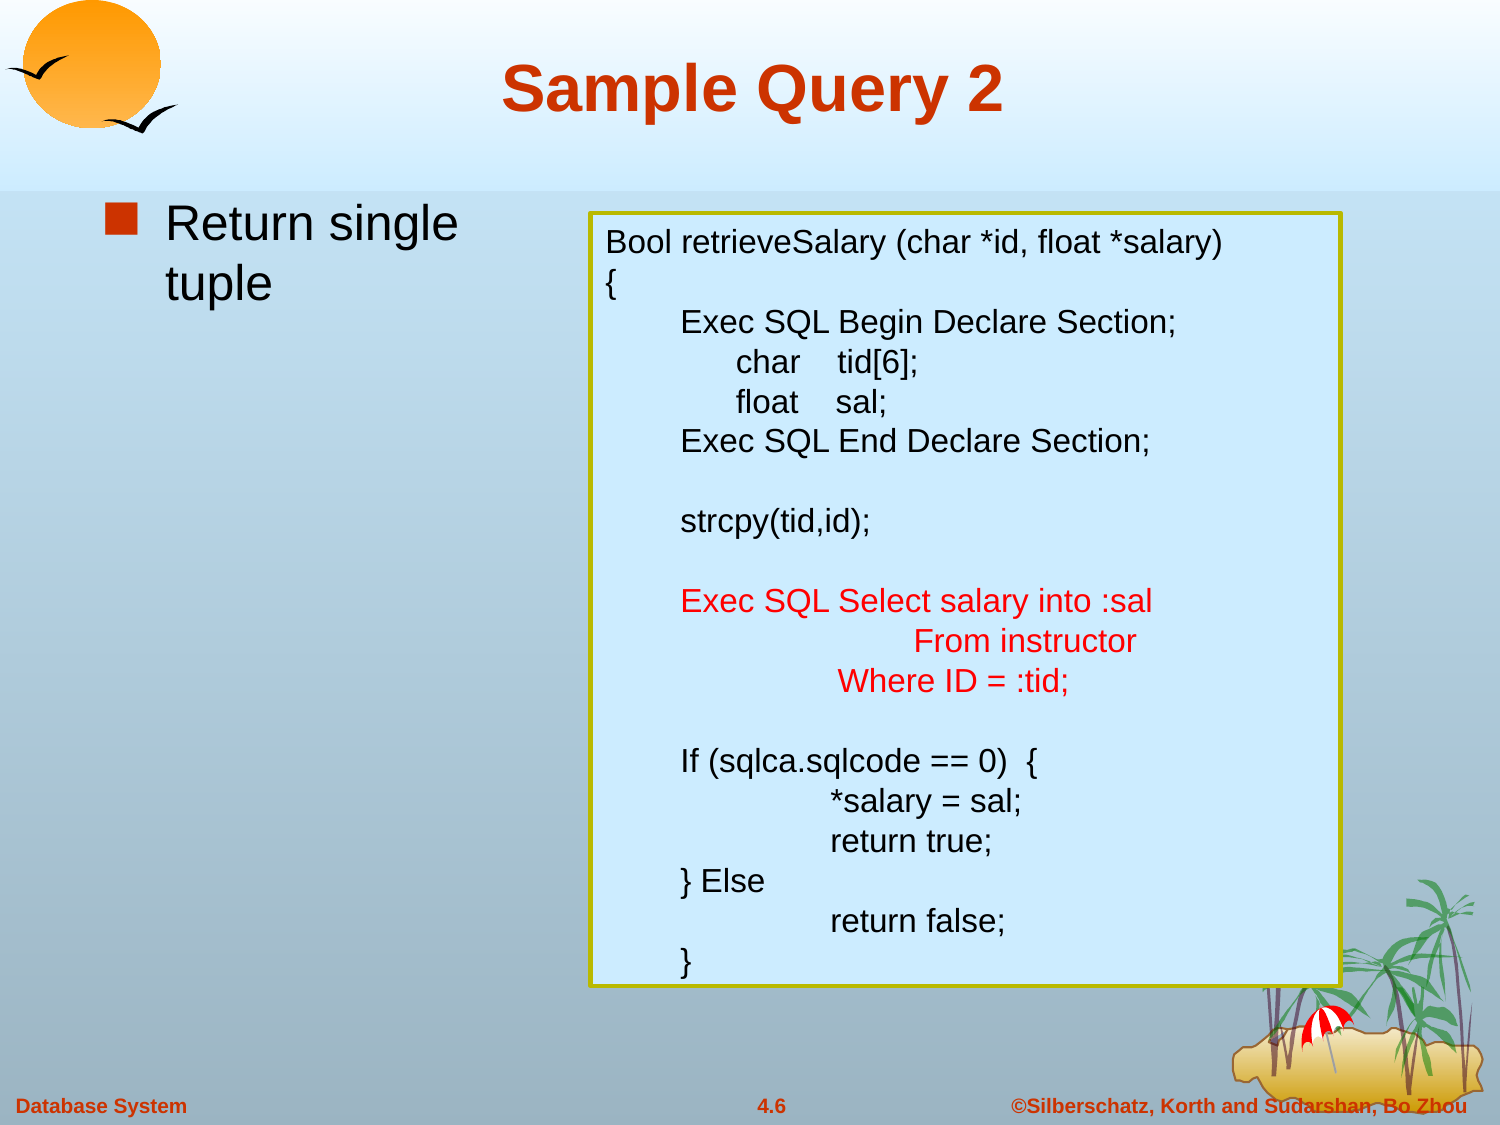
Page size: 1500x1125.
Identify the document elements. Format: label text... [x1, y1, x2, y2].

list Return single tuple [93, 182, 580, 983]
title Sample Query 2 [90, 32, 1416, 134]
text_box Bool retrieveSalary (char *id, float *salary) { Exec SQL Begin Declare Section; char tid[6]; float sal; Exec SQL End Declare Section; strcpy(tid,id); Exec SQL Select salary into :sal From instructor Where ID = :tid; If (sqlca.sqlcode == 0) { *salary = sal; return true; } Else return false; } [588, 211, 1343, 988]
